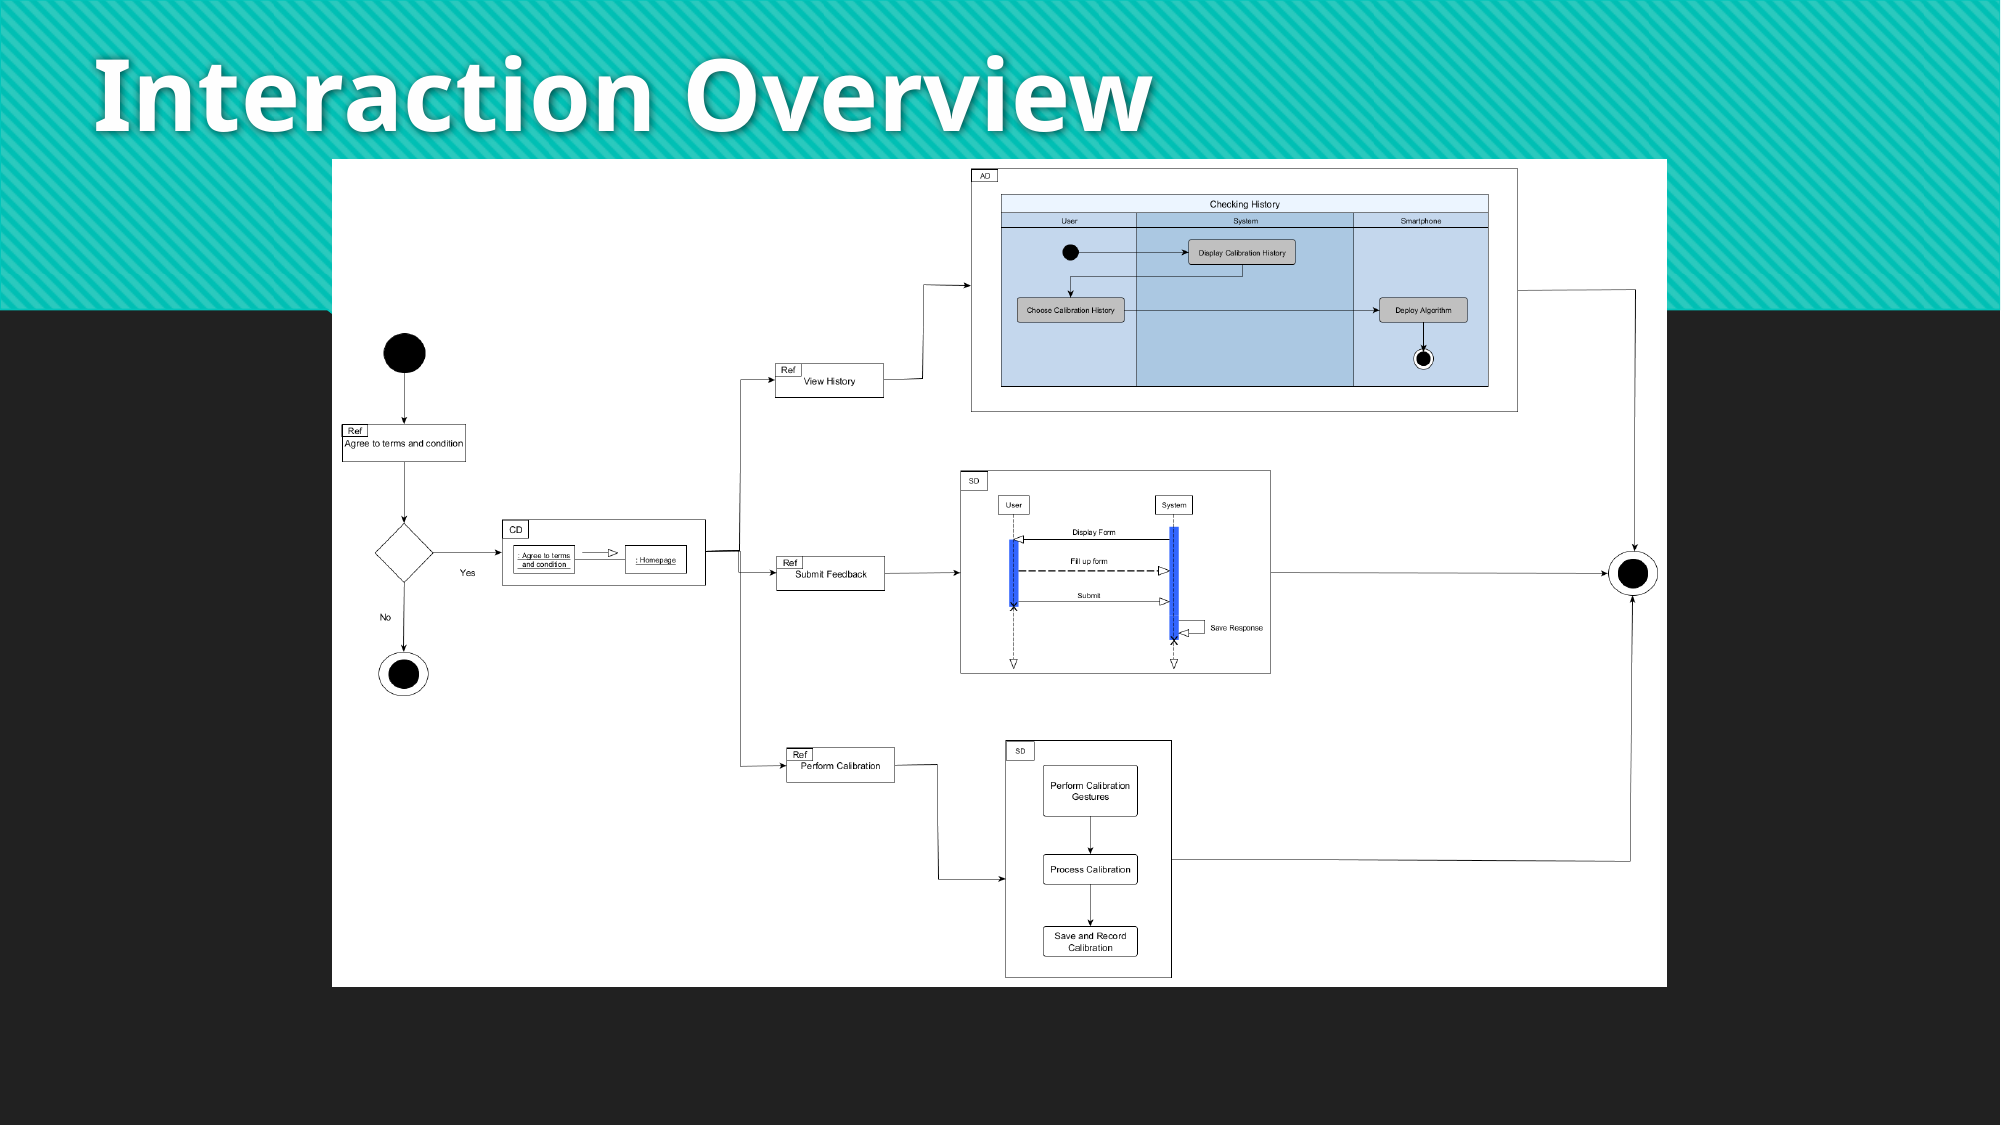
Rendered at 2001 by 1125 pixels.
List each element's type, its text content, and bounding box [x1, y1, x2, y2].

picture [332, 158, 1667, 987]
text_box Interaction Overview [78, 0, 1921, 160]
